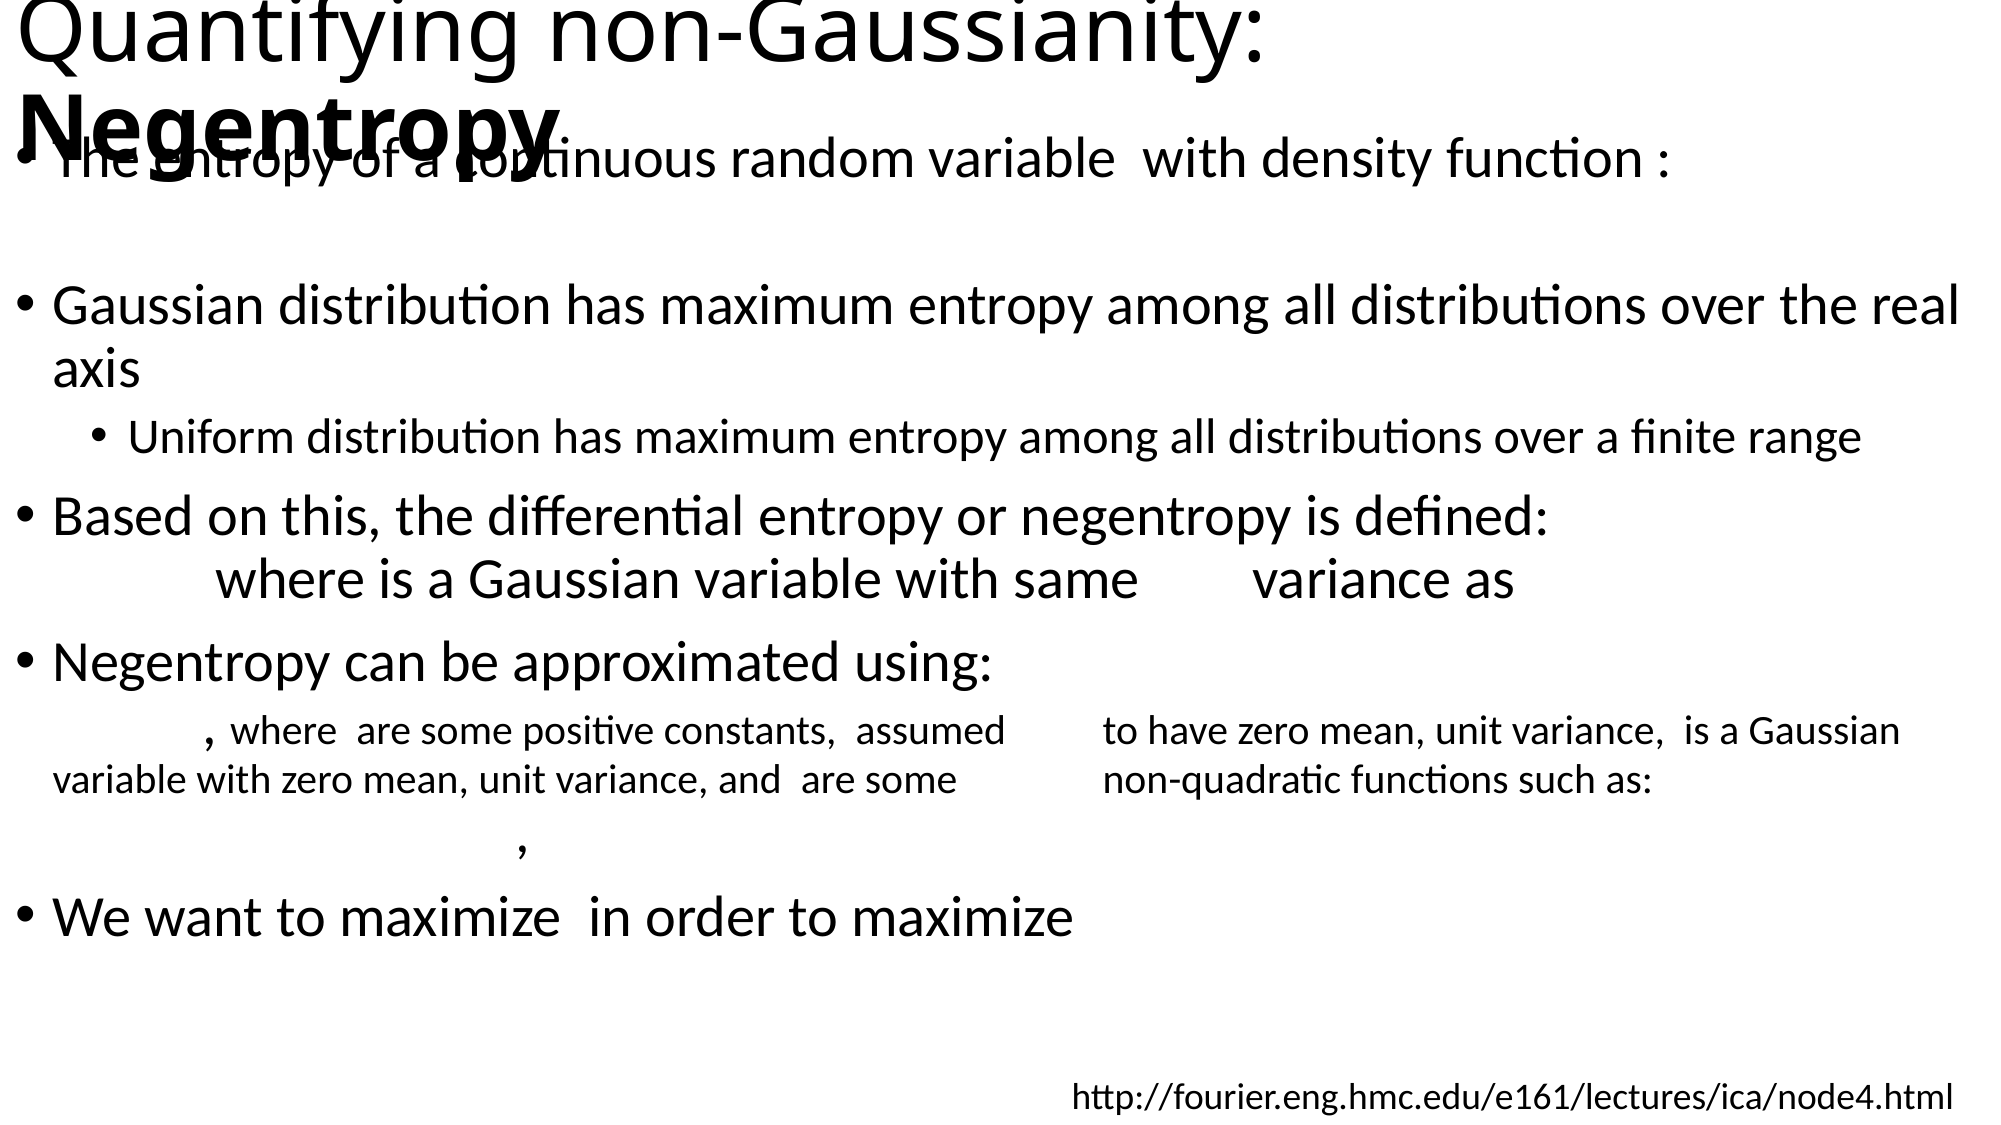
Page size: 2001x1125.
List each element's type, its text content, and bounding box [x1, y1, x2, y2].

text_box http://fourier.eng.hmc.edu/e161/lectures/ica/node4.html [1056, 1064, 2000, 1125]
title Quantifying non-Gaussianity: Negentropy [0, 0, 1725, 164]
